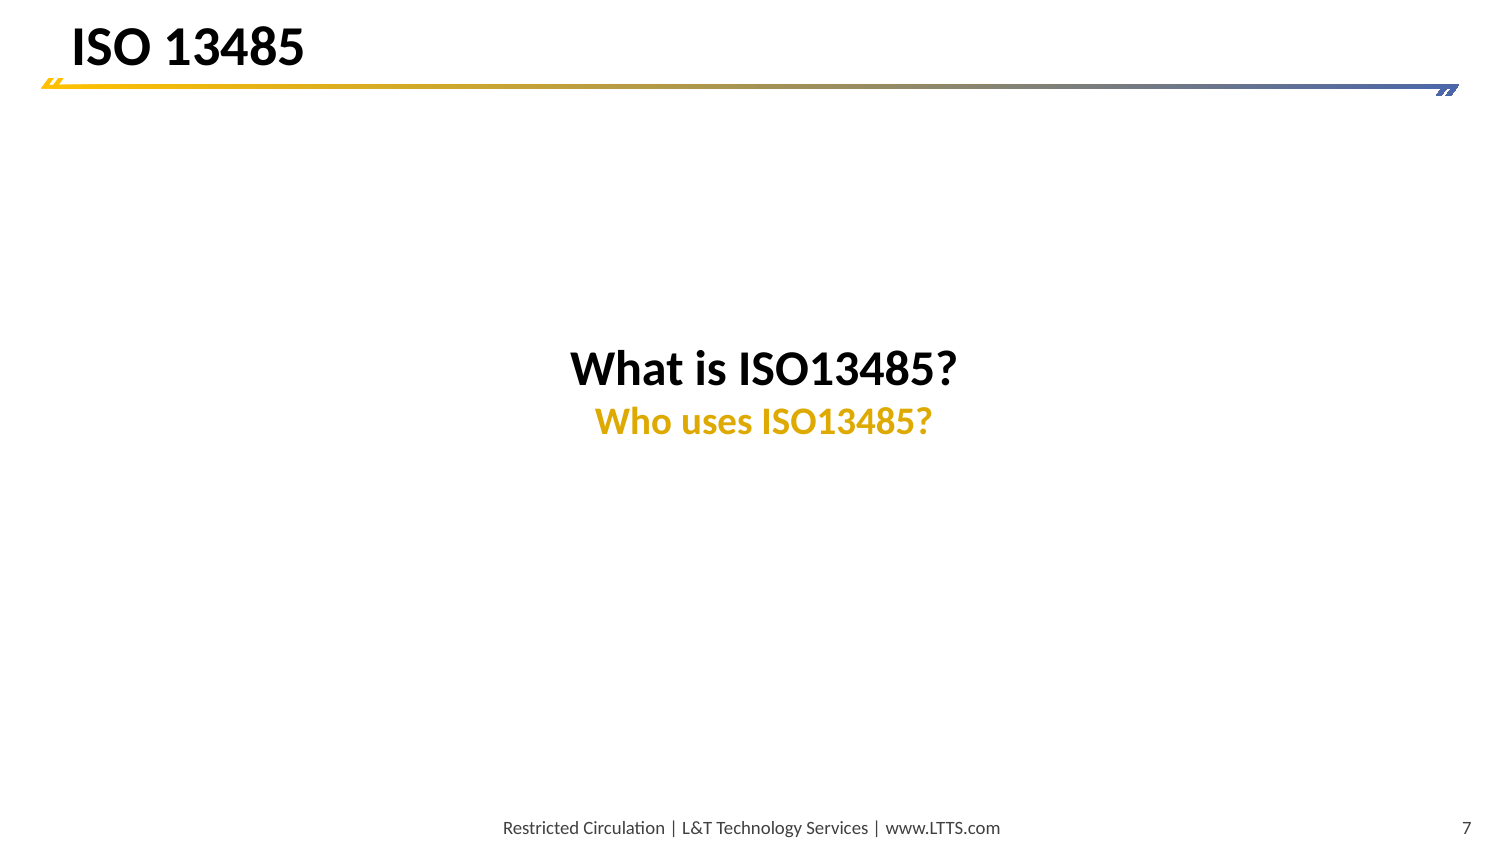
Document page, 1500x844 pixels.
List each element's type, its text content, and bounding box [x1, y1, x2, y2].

text_box What is ISO13485? Who uses ISO13485? [454, 328, 1075, 518]
text_box ISO 13485 [56, 1, 341, 84]
